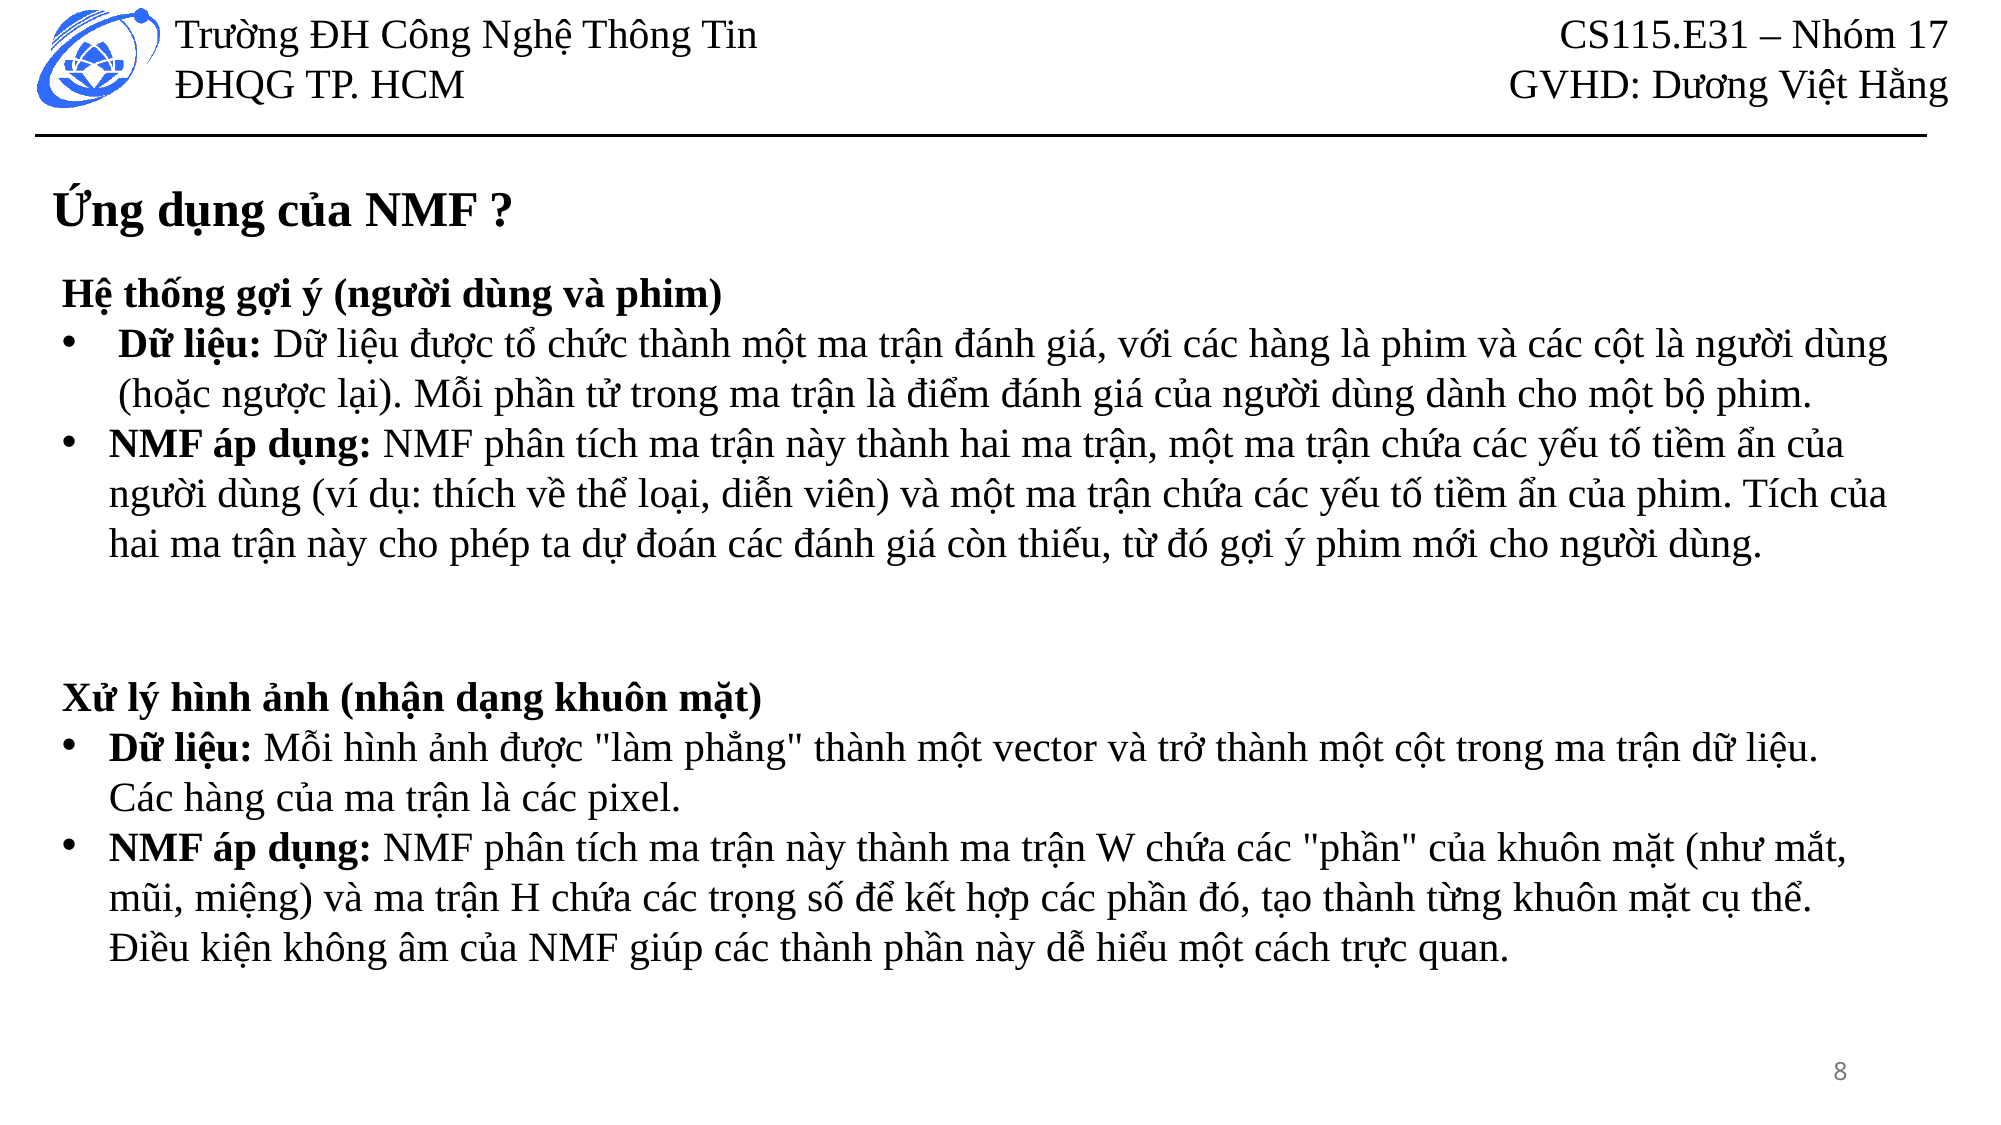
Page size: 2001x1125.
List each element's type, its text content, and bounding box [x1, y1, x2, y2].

text_box Xử lý hình ảnh (nhận dạng khuôn mặt) Dữ liệu: Mỗi hình ảnh được "làm phẳng" thành một vector và trở thành một cột trong ma trận dữ liệu. Các hàng của ma trận là các pixel. NMF áp dụng: NMF phân tích ma trận này thành ma trận W chứa các "phần" của khuôn mặt (như mắt, mũi, miệng) và ma trận H chứa các trọng số để kết hợp các phần đó, tạo thành từng khuôn mặt cụ thể. Điều kiện không âm của NMF giúp các thành phần này dễ hiểu một cách trực quan. [47, 662, 1901, 977]
text_box Hệ thống gợi ý (người dùng và phim) Dữ liệu: Dữ liệu được tổ chức thành một ma trận đánh giá, với các hàng là phim và các cột là người dùng (hoặc ngược lại). Mỗi phần tử trong ma trận là điểm đánh giá của người dùng dành cho một bộ phim. NMF áp dụng: NMF phân tích ma trận này thành hai ma trận, một ma trận chứa các yếu tố tiềm ẩn của người dùng (ví dụ: thích về thể loại, diễn viên) và một ma trận chứa các yếu tố tiềm ẩn của phim. Tích của hai ma trận này cho phép ta dự đoán các đánh giá còn thiếu, từ đó gợi ý phim mới cho người dùng. [47, 258, 1927, 574]
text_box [36, 0, 1965, 117]
slide_number 8 [1412, 1042, 1863, 1103]
text_box Ứng dụng của NMF ? [37, 169, 1928, 244]
